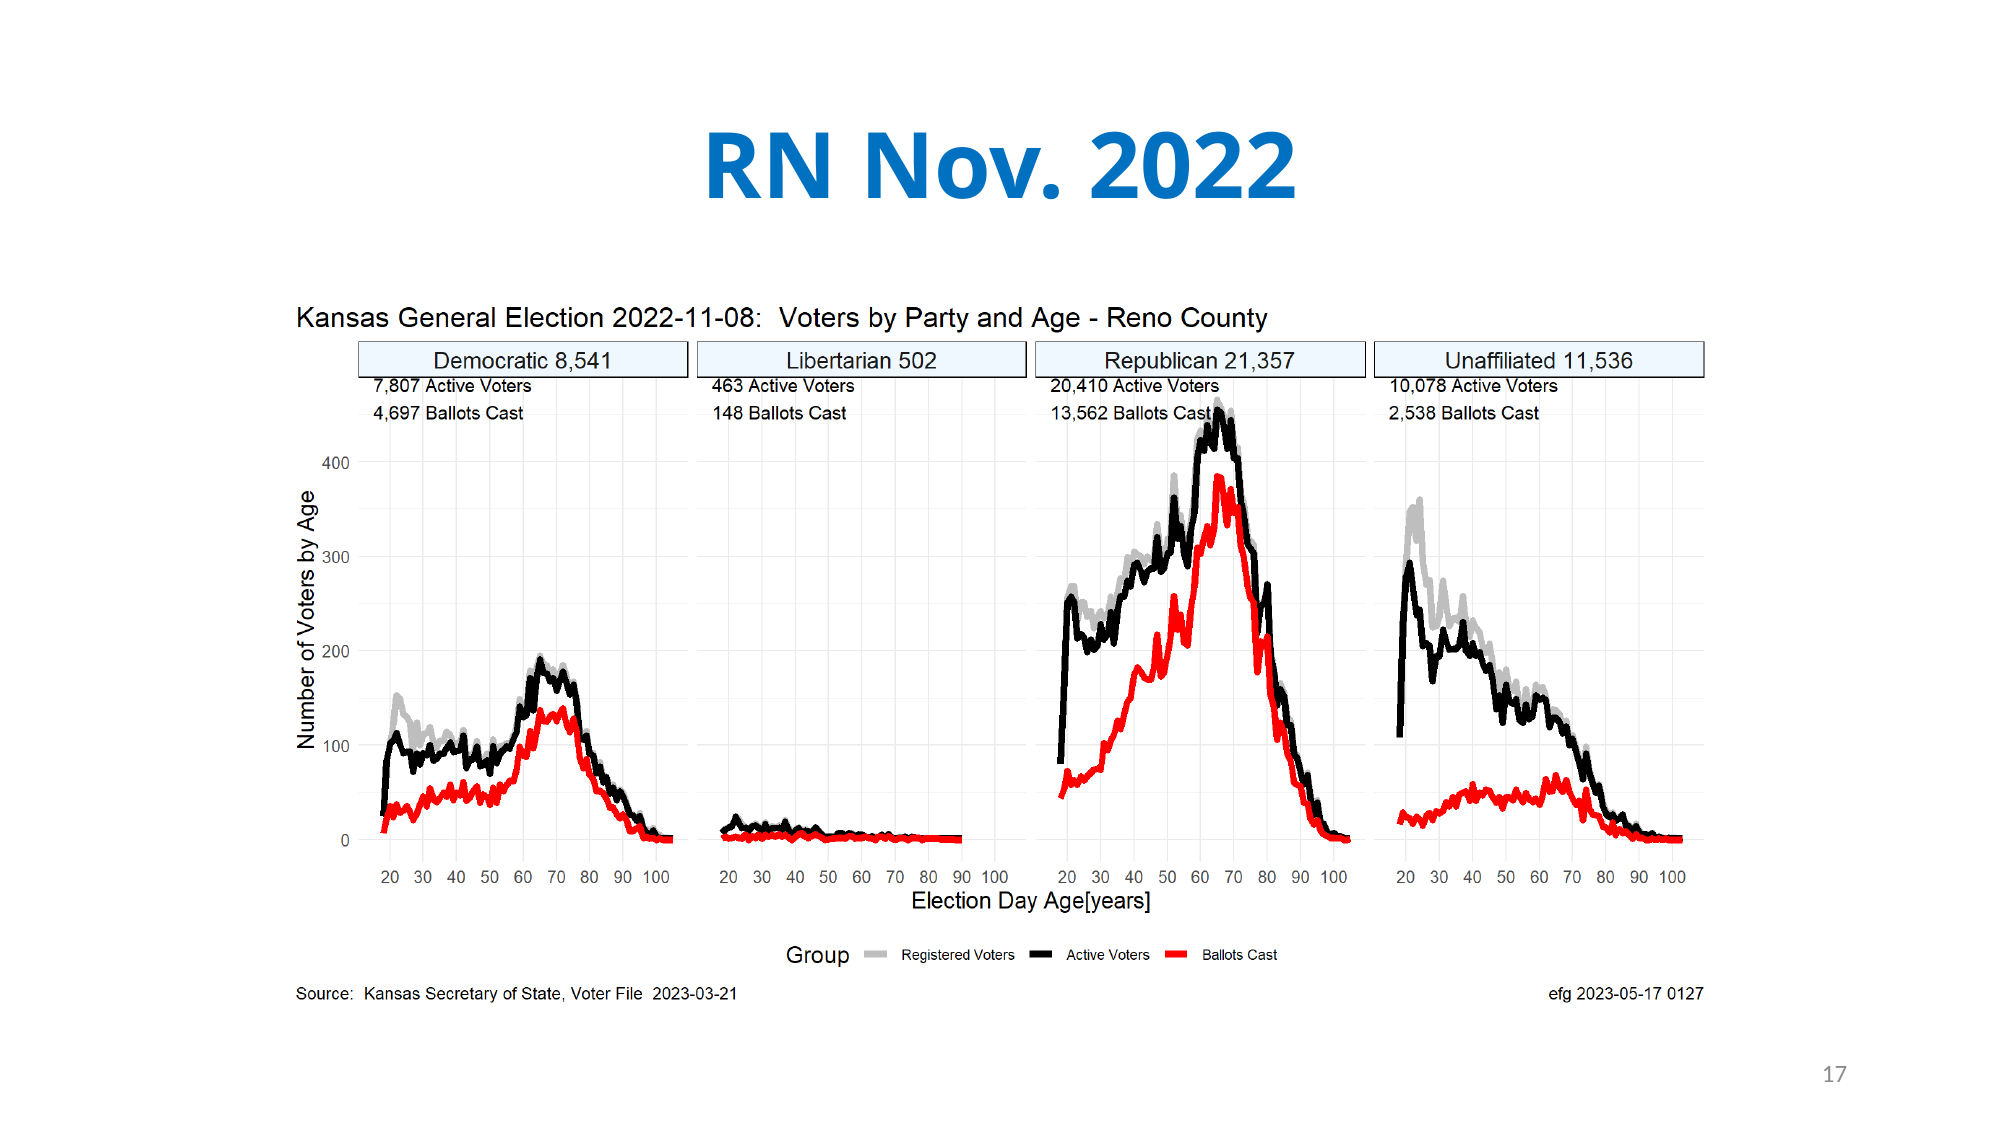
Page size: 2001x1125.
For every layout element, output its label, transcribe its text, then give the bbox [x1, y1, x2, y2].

picture [287, 297, 1713, 1011]
title RN Nov. 2022 [137, 59, 1863, 278]
slide_number ‹#› [1412, 1042, 1863, 1103]
